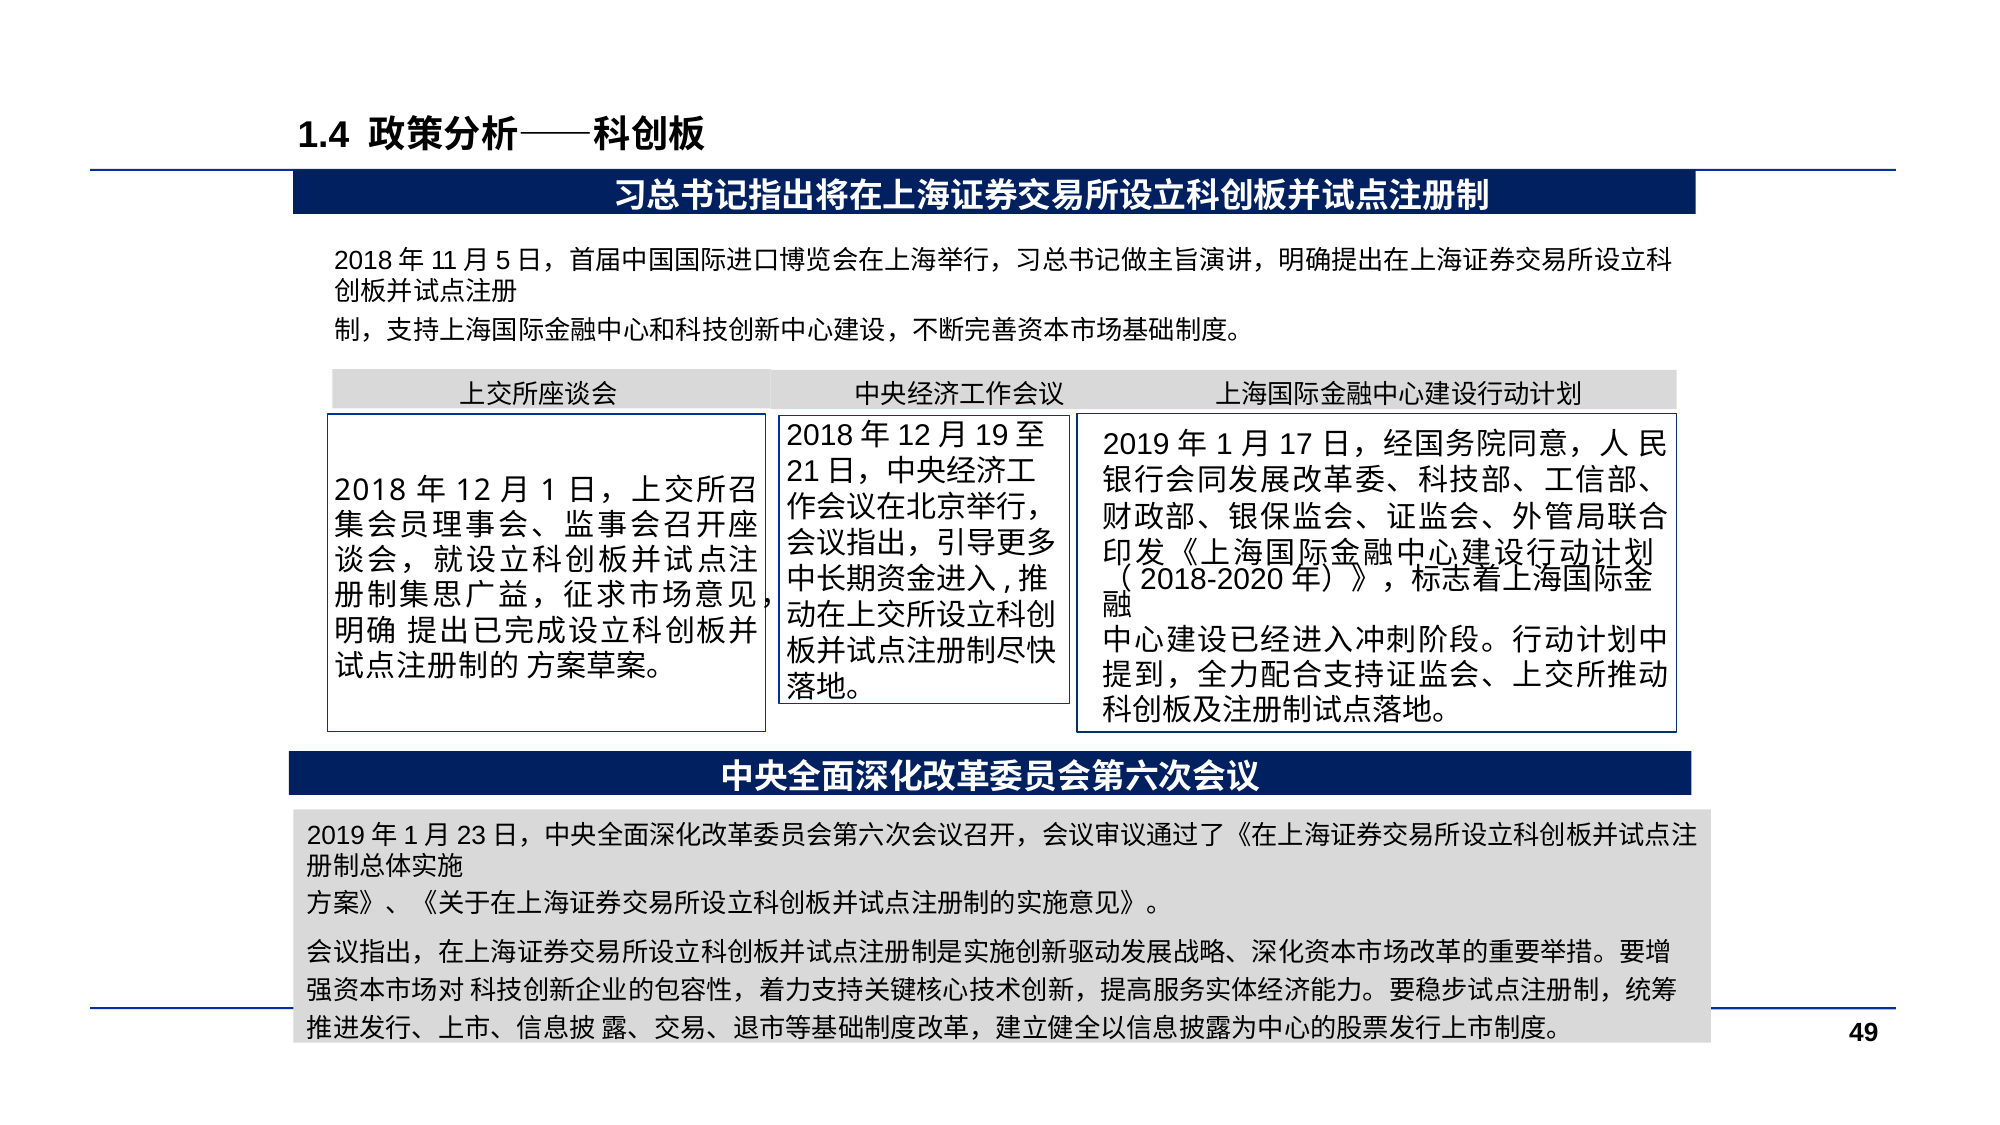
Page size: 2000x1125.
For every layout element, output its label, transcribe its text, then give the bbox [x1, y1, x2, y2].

text_box 中央经济工作会议 [770, 369, 1171, 410]
text_box 2019年1月17日，经国务院同意，人 民 银行会同发展改革委、科技部、工信部、 财政部、银保监会、证监会、外管局联合 印发《上海国际金融中心建设行动计划 （2018-2020年）》，标志着上海国际金融 中心建设已经进入冲刺阶段。行动计划中 提到，全力配合支持证监会、上交所推动 科创板及注册制试点落地。 [1102, 422, 1670, 728]
text_box 2018年11月5日，首届中国国际进口博览会在上海举行，习总书记做主旨演讲，明确提出在上海证券交易所设立科创板并试点注册 制，支持上海国际金融中心和科技创新中心建设，不断完善资本市场基础制度。 [332, 234, 1692, 345]
text_box 2018年12月1日，上交所召集会员理事会、监事会召开座谈会，就设立科创板并试点注册制集思广益，征求市场意见，明确 提出已完成设立科创板并试点注册制的 方案草案。 [332, 469, 761, 684]
text_box 上交所座谈会 [332, 369, 770, 409]
text_box [1076, 413, 1677, 732]
text_box 习总书记指出将在上海证券交易所设立科创板并试点注册制 [293, 169, 1696, 214]
text_box 中央全面深化改革委员会第六次会议 [288, 751, 1692, 795]
title 1.4 政策分析——科创板 [282, 95, 1504, 170]
text_box 2019年1月23日，中央全面深化改革委员会第六次会议召开，会议审议通过了《在上海证券交易所设立科创板并试点注册制总体实施 方案》、《关于在上海证券交易所设立科创板并试点注册制的实施意见》。 会议指出，在上海证券交易所设立科创板并试点注册制是实施创新驱动发展战略、深化资本市场改革的重要举措。要增强资本市场对 科技创新企业的包容性，着力支持关键核心技术创新，提高服务实体经济能力。要稳步试点注册制，统筹推进发行、上市、信息披 露、交易、退市等基础制度改革，建立健全以信息披露为中心的股票发行上市制度。 [293, 809, 1711, 1043]
text_box 2018年12月19至21日，中央经济工作会议在北京举行，会议指出，引导更多中长期资金进入,推动在上交所设立科创板并试点注册制尽快落地。 [779, 415, 1070, 704]
text_box [327, 413, 766, 732]
text_box 上海国际金融中心建设行动计划 [1171, 369, 1677, 410]
